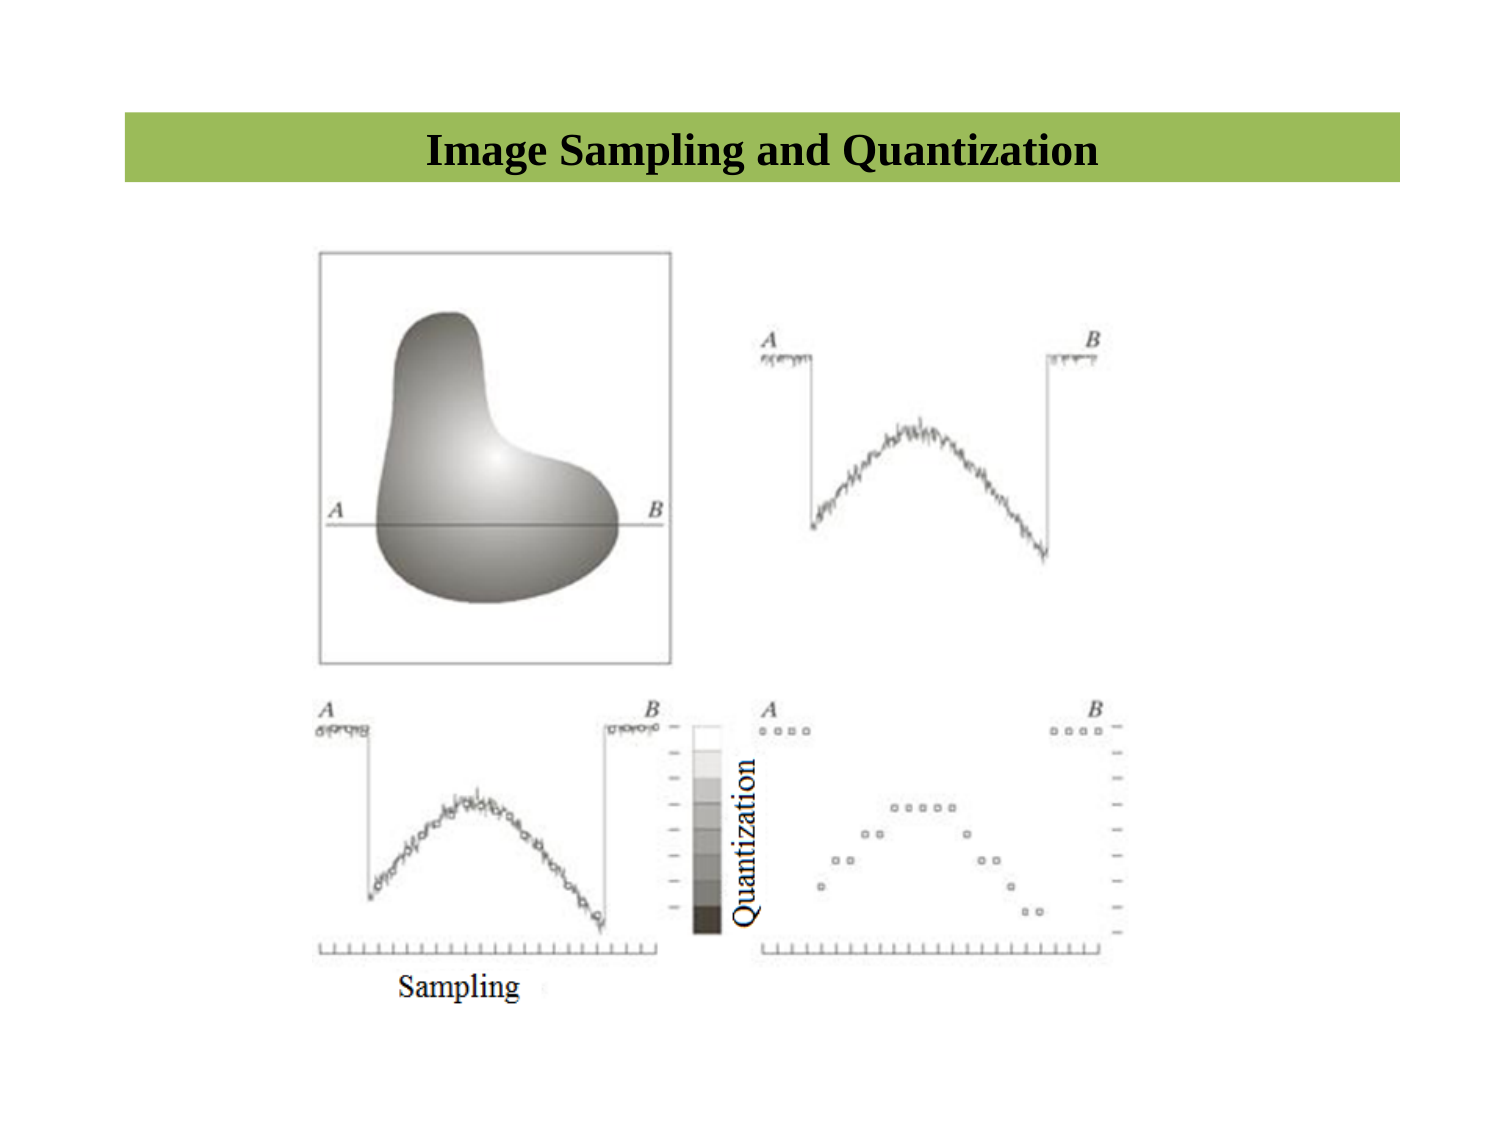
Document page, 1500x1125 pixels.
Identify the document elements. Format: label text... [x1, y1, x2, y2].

picture [312, 245, 1132, 1013]
text_box Image Sampling and Quantization [124, 112, 1400, 183]
